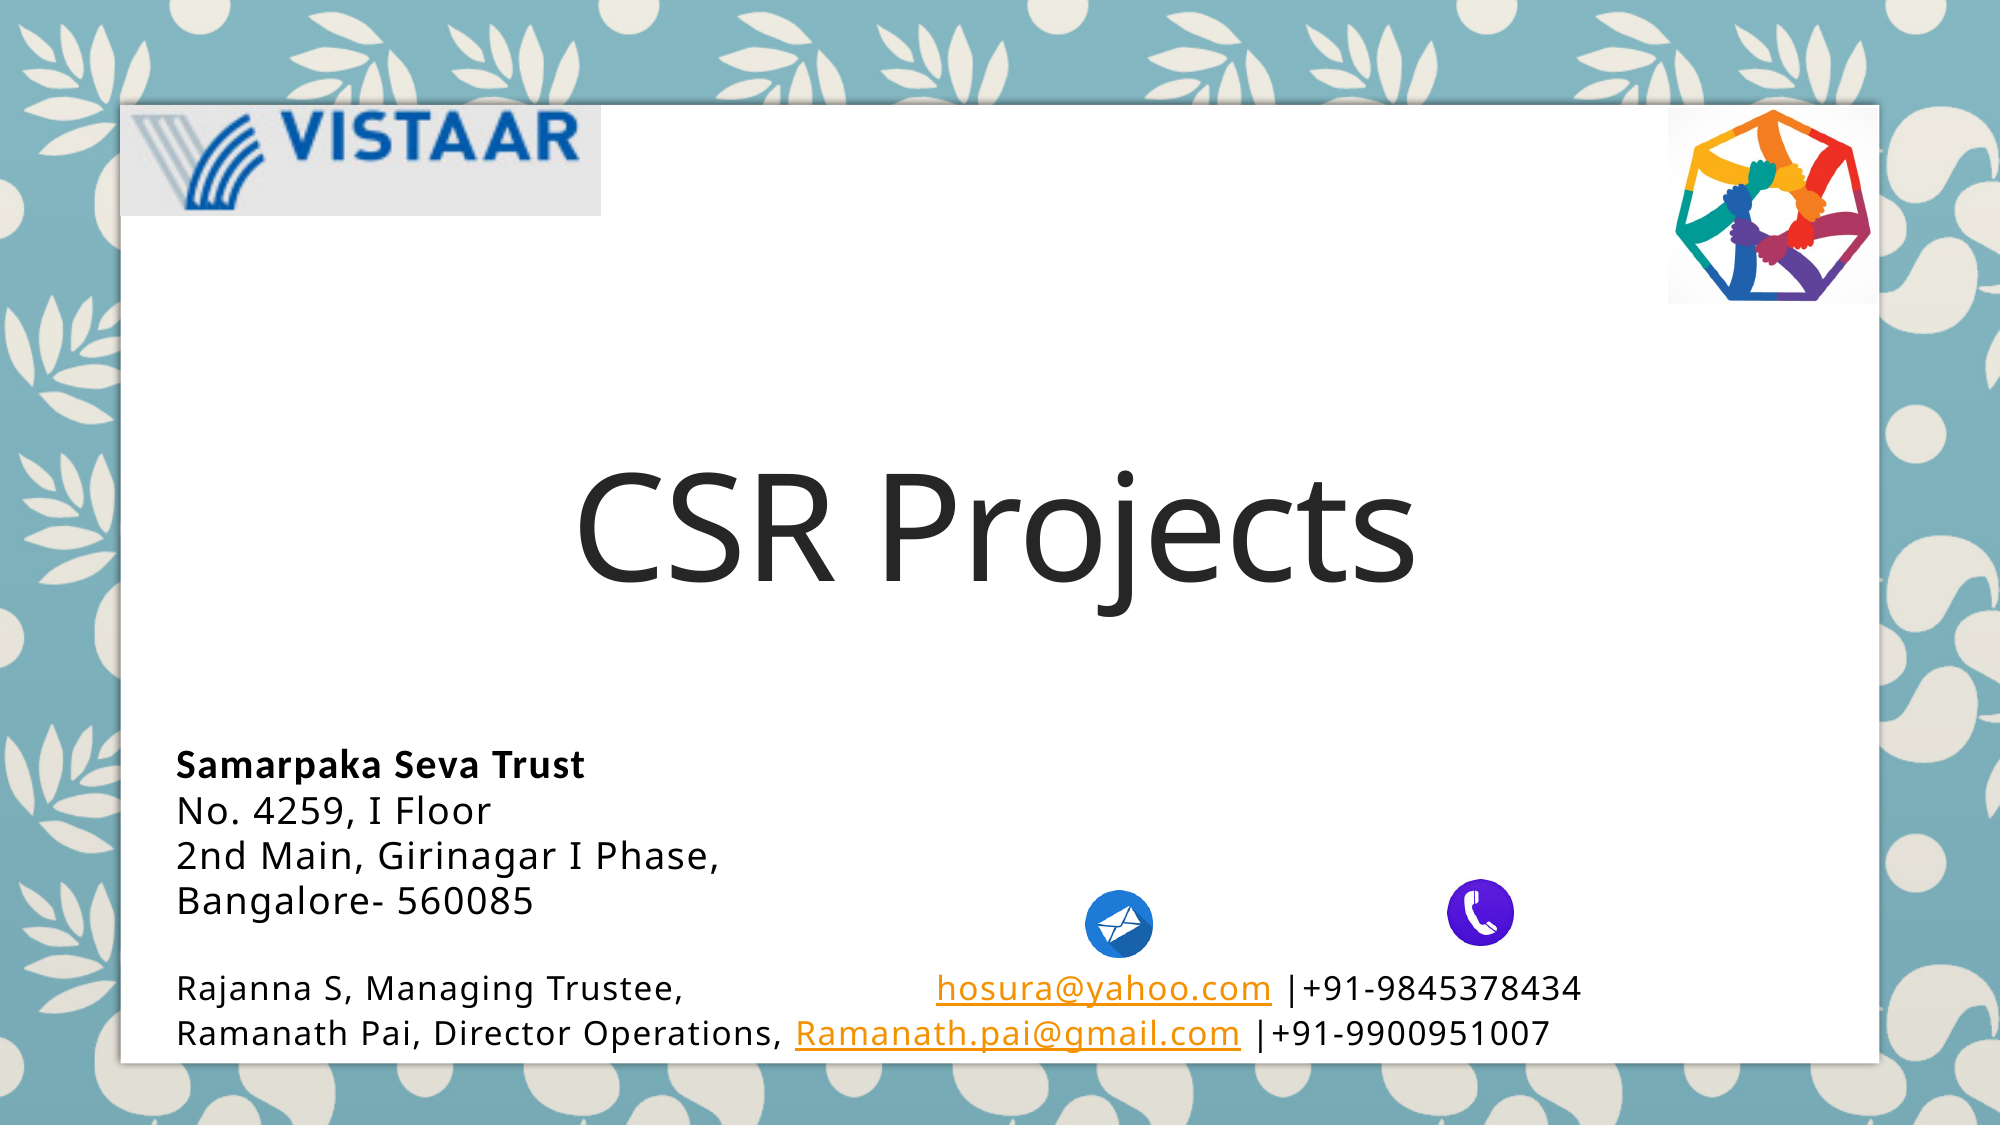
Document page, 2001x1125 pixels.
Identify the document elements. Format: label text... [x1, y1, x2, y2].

picture [1447, 879, 1514, 946]
picture [120, 105, 601, 216]
picture [1085, 890, 1153, 958]
picture [1668, 108, 1877, 304]
subtitle Samarpaka Seva Trust No. 4259, I Floor 2nd Main, Girinagar I Phase, Bangalore- 560085 Rajanna S, Managing Trustee, hosura@yahoo.com |+91-9845378434 Ramanath Pai, Director Operations, Ramanath.pai@gmail.com |+91-9900951007 [161, 729, 1650, 1046]
title CSR Projects [251, 249, 1740, 675]
